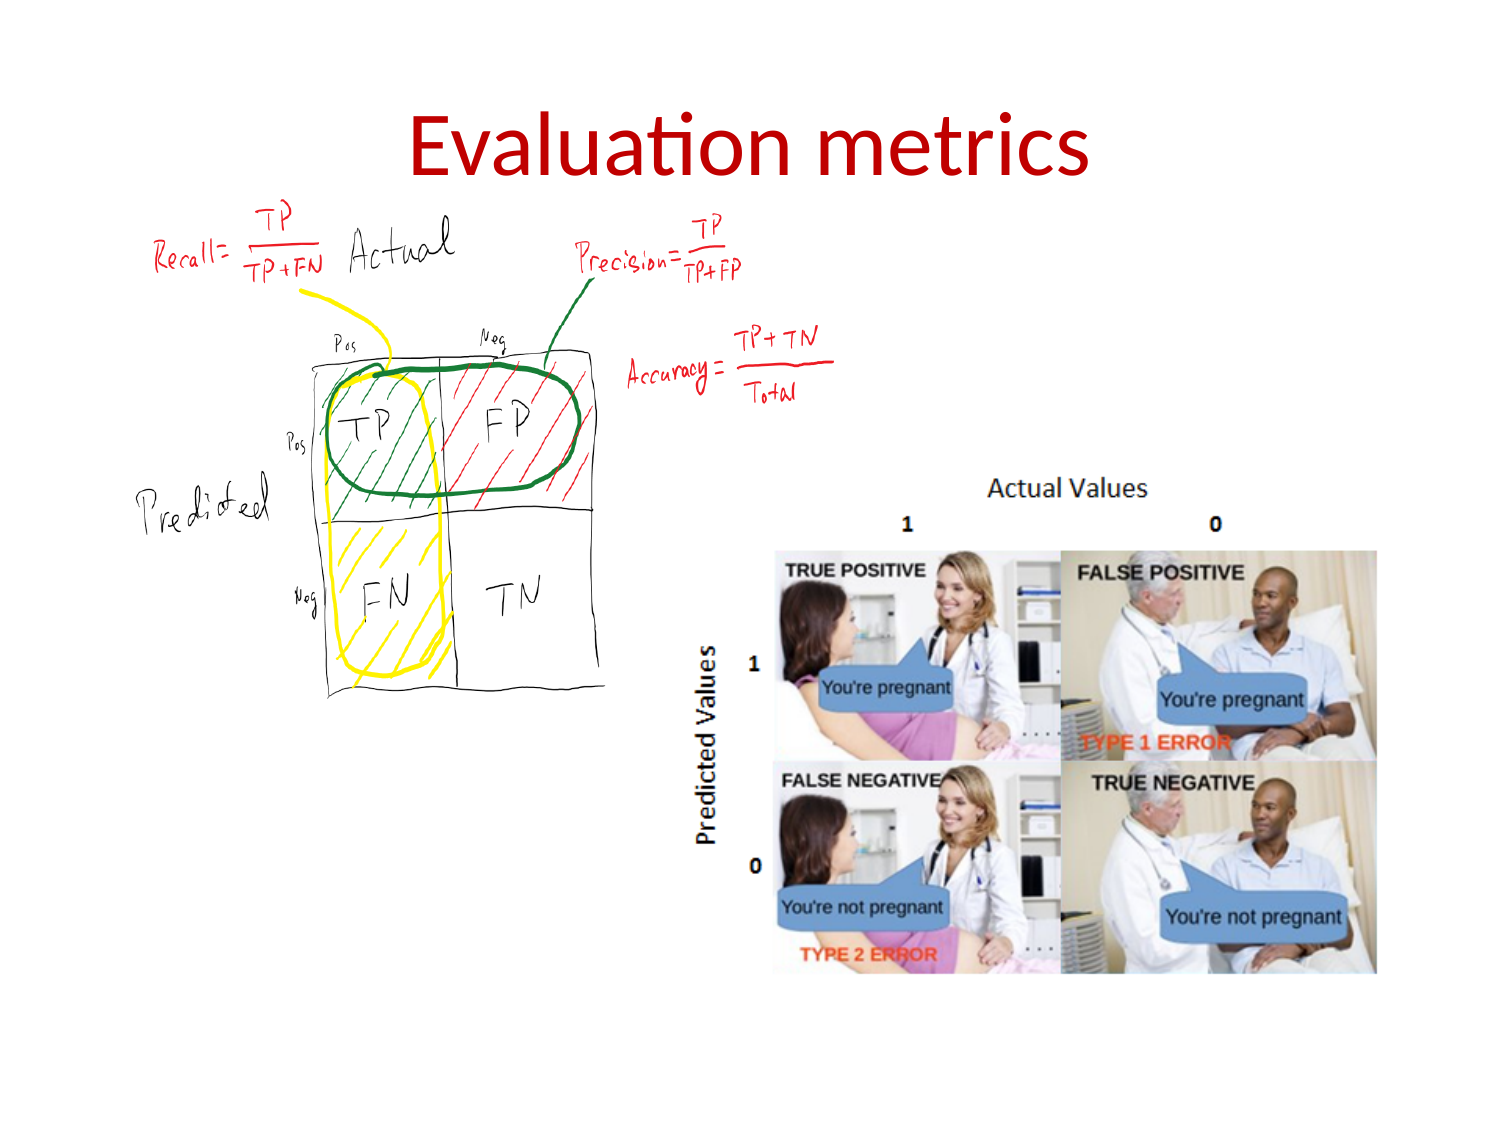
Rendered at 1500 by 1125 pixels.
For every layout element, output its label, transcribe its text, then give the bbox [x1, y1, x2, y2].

picture [124, 187, 1385, 982]
title Evaluation metrics [75, 45, 1425, 233]
